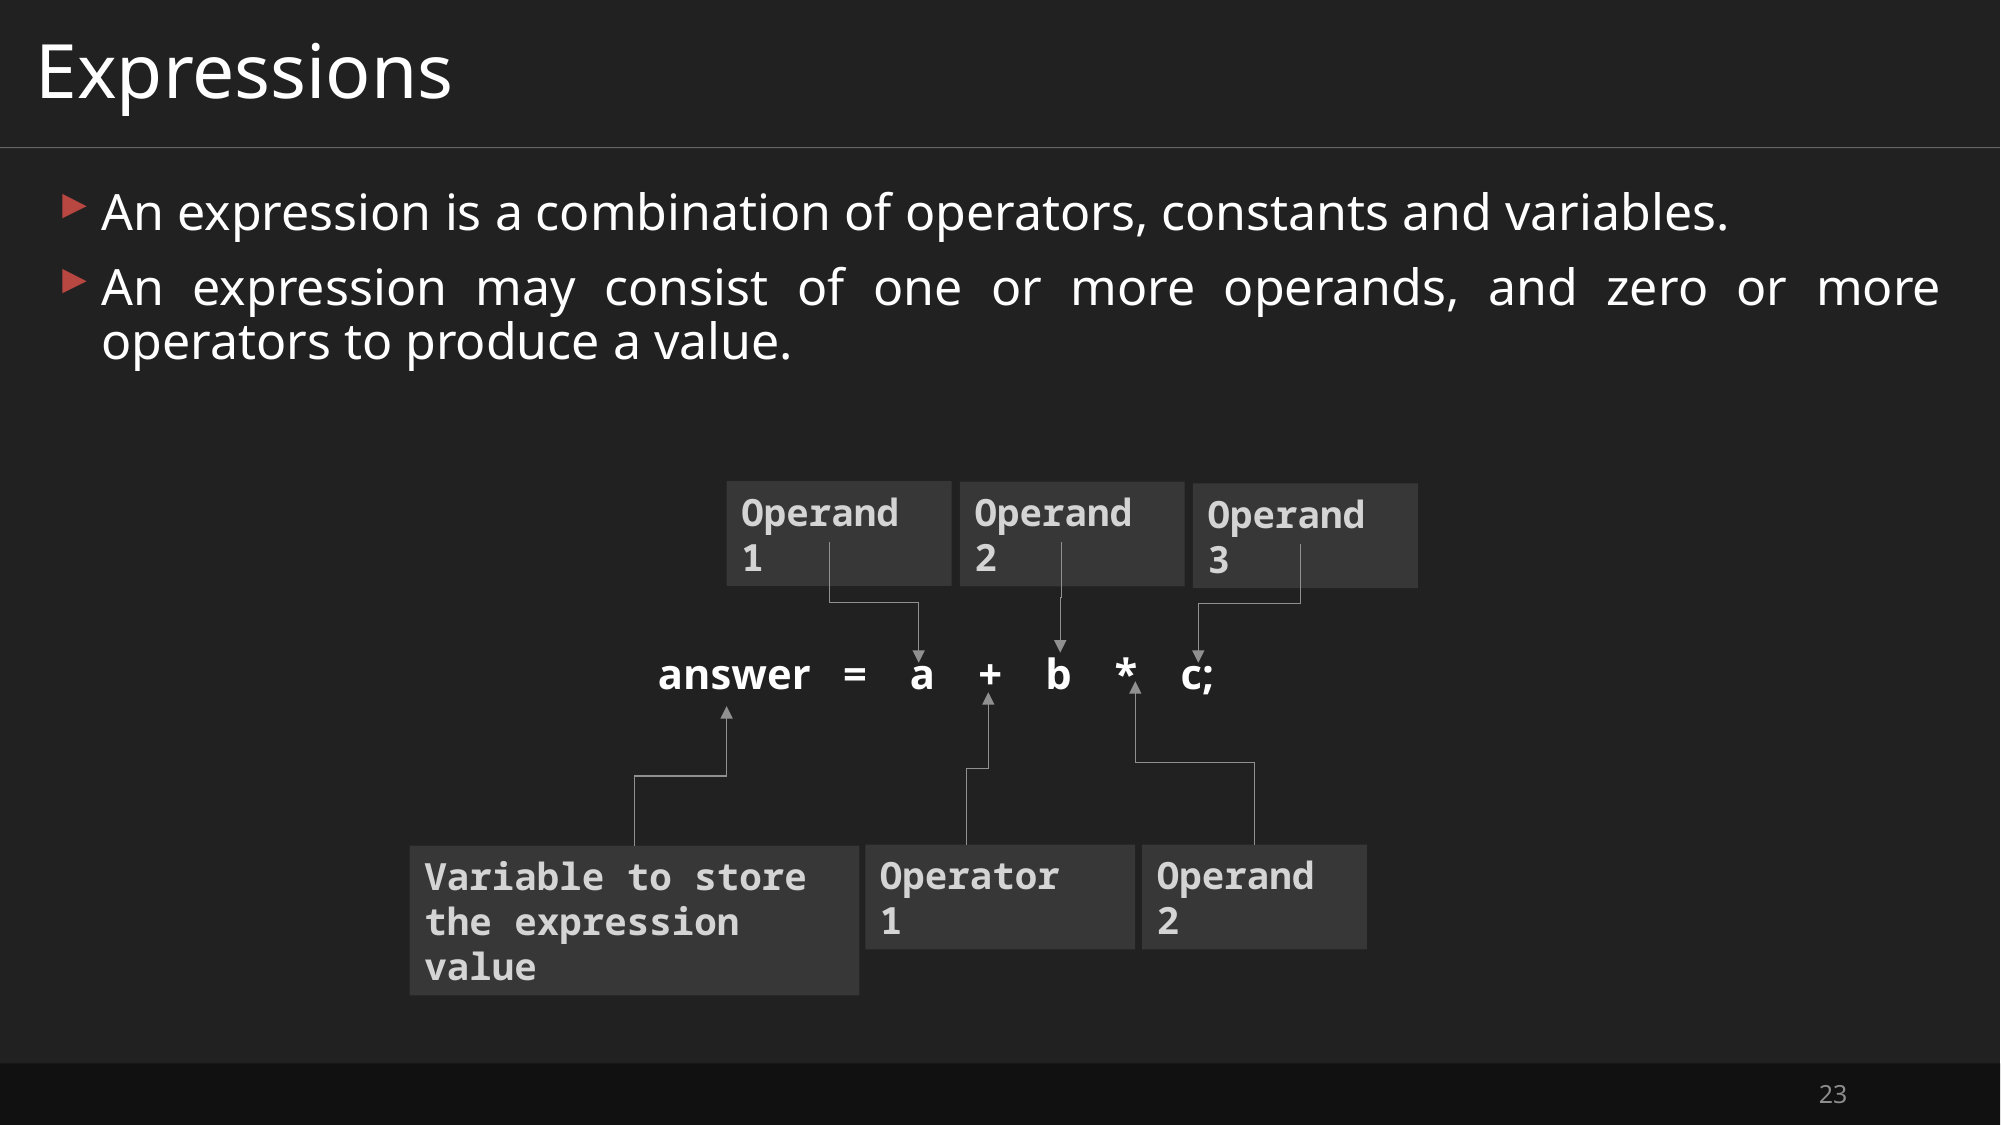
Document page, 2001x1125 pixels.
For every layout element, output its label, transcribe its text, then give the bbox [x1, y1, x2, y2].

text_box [610, 729, 751, 822]
list An expression is a combination of operators, constants and variables. An expression may consist of one or more operands, and zero or more operators to produce a value. [43, 180, 1957, 1037]
text_box Variable to store the expression value [409, 845, 860, 996]
text_box Operand 1 [726, 481, 952, 586]
text_box answer = a + b * c; [643, 640, 1236, 706]
text_box Operator 1 [865, 844, 1136, 950]
title Expressions [0, 0, 2000, 148]
text_box Operand 2 [1142, 844, 1367, 950]
text_box Operand 3 [1192, 483, 1418, 589]
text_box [1113, 703, 1277, 823]
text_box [813, 557, 935, 647]
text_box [901, 757, 1054, 780]
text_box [1190, 552, 1309, 655]
text_box Operand 2 [959, 481, 1185, 587]
